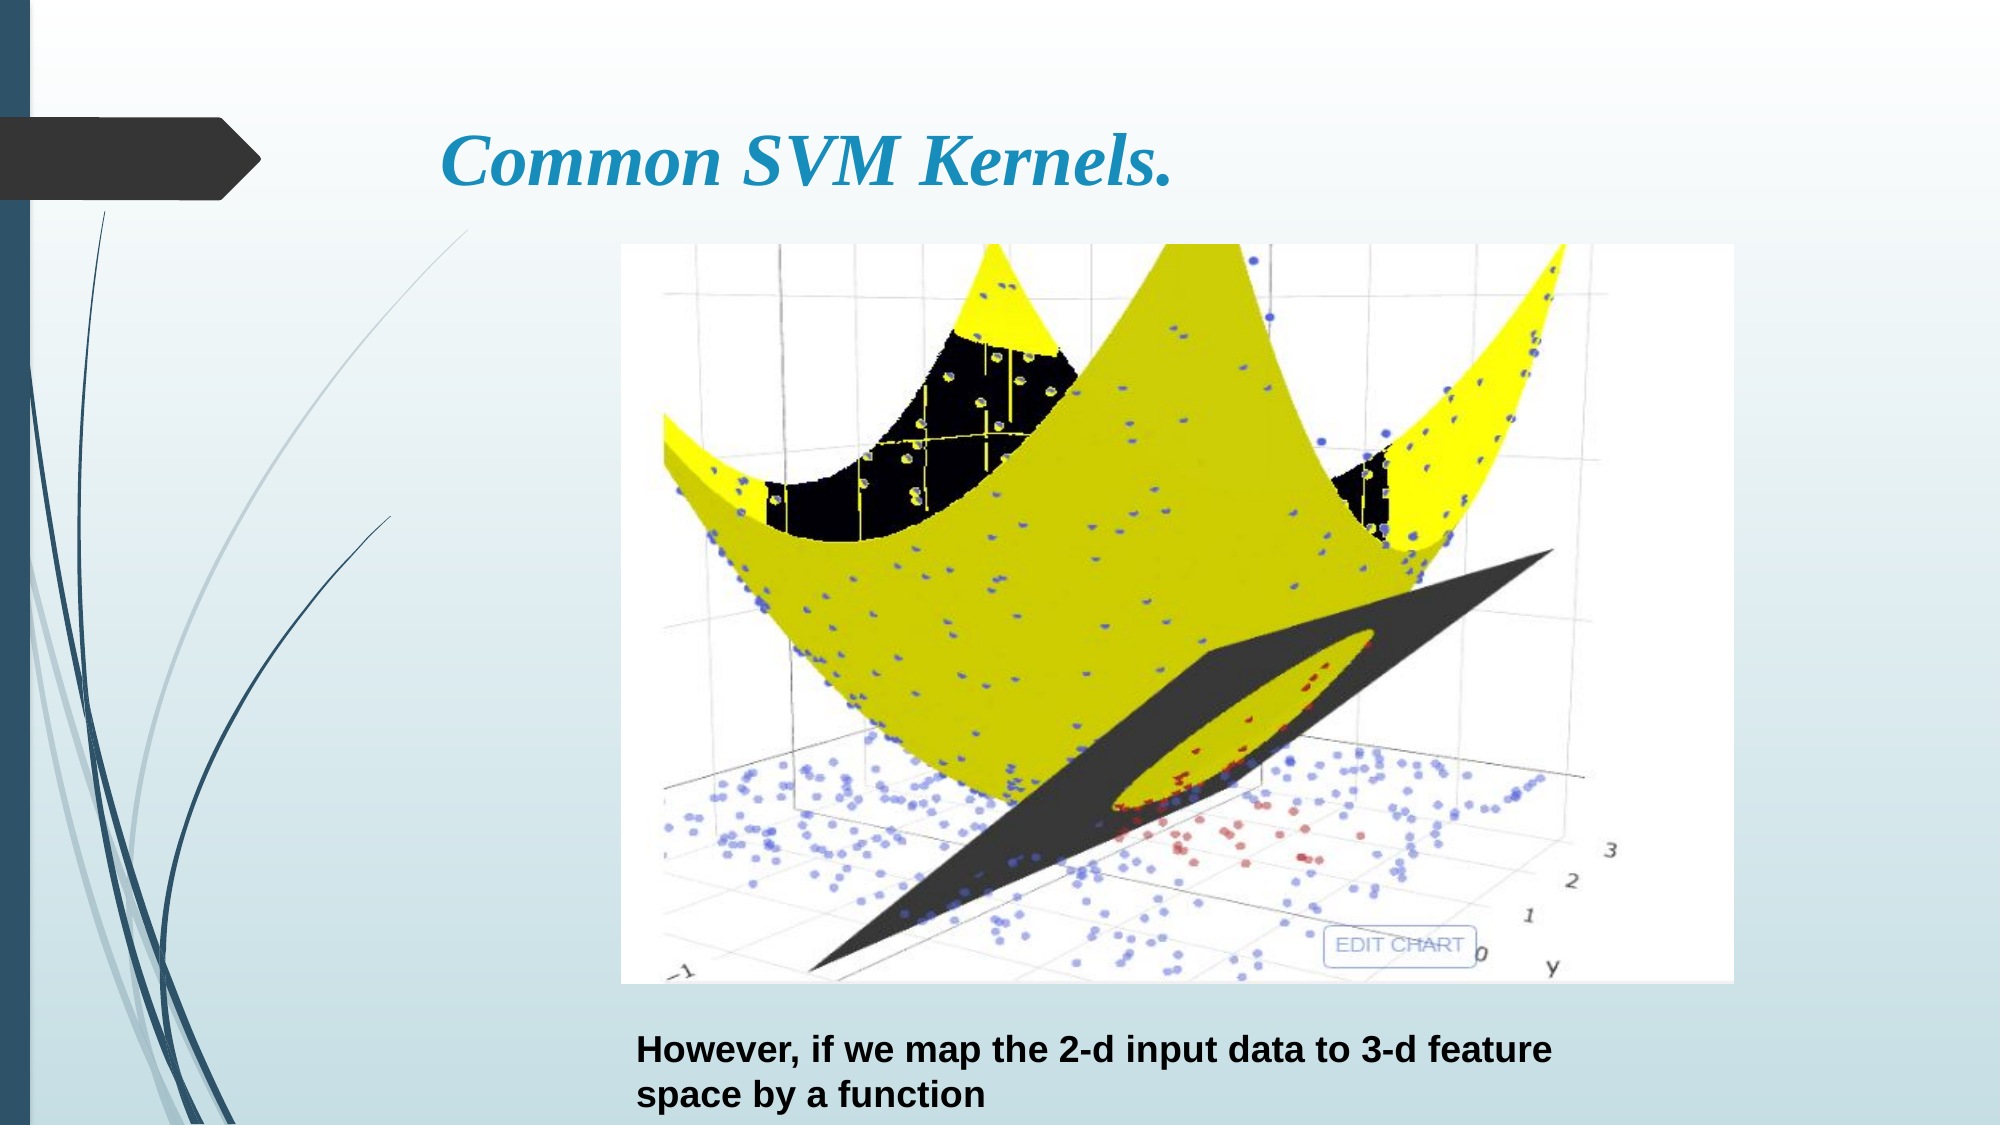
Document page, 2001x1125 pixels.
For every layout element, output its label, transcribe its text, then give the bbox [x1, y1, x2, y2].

title Common SVM Kernels. [425, 102, 1888, 313]
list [620, 244, 1734, 985]
